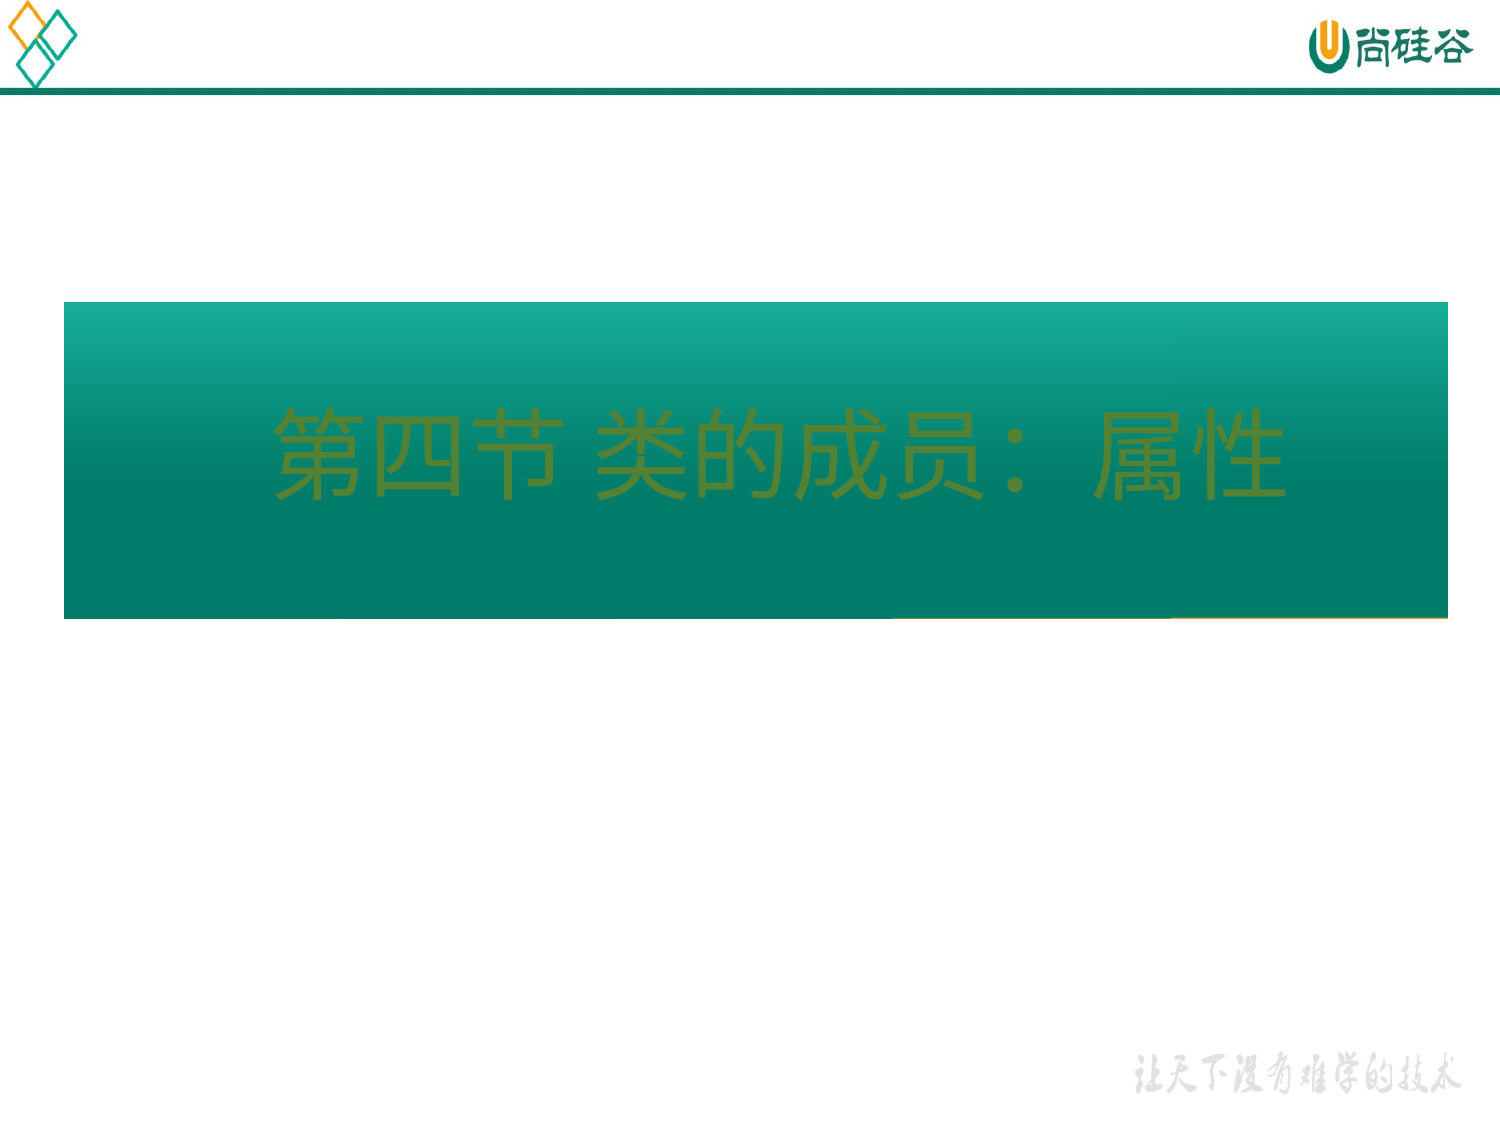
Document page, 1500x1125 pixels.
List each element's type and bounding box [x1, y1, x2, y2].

picture [0, 0, 1500, 1125]
list [64, 302, 1448, 619]
